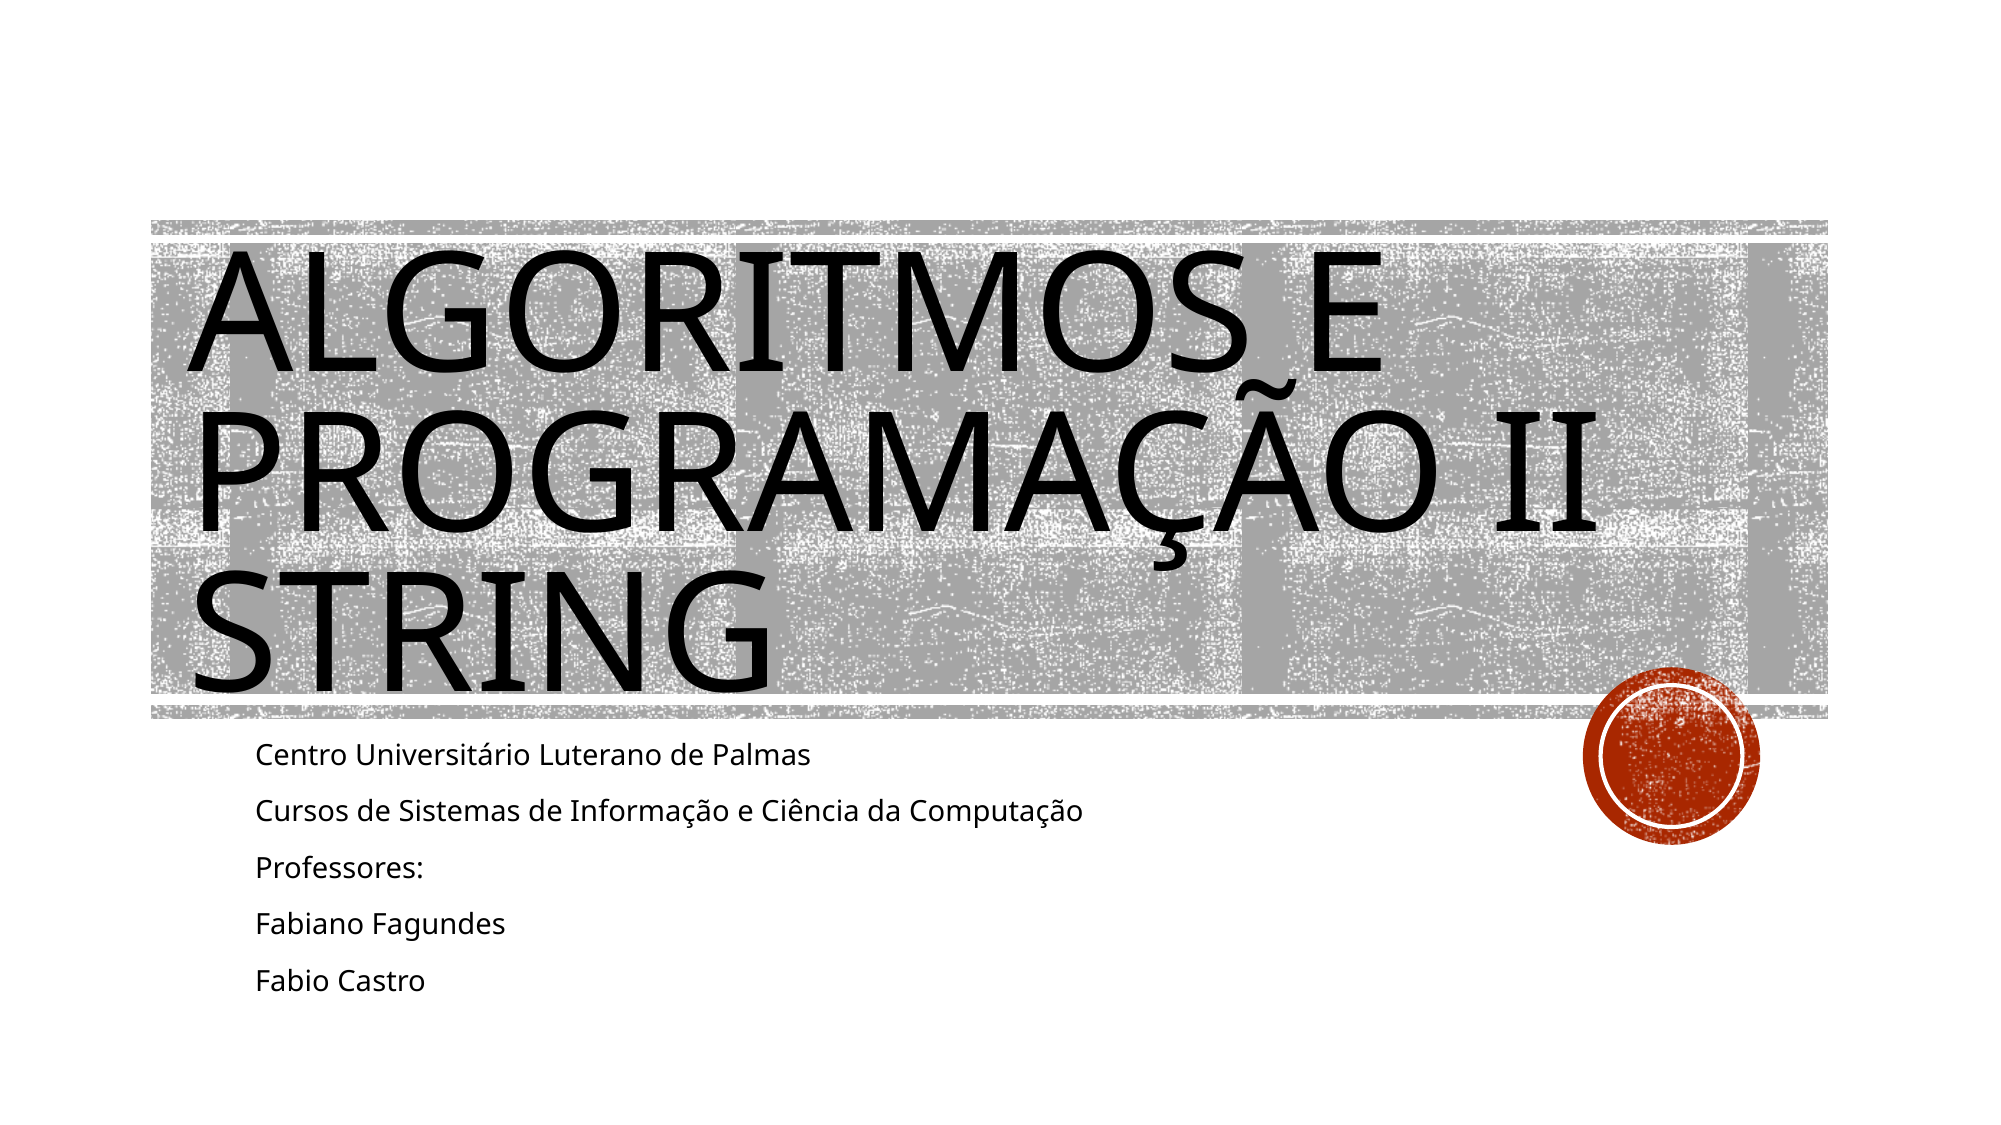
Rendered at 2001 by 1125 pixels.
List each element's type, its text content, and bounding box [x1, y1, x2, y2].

title ALGORITMOS E PROGRAMAÇÃO II STRING [172, 234, 1808, 733]
picture [1740, 733, 1761, 813]
subtitle Centro Universitário Luterano de Palmas Cursos de Sistemas de Informação e Ciência da Computação Professores: Fabiano Fagundes Fabio Castro [240, 732, 1740, 1005]
